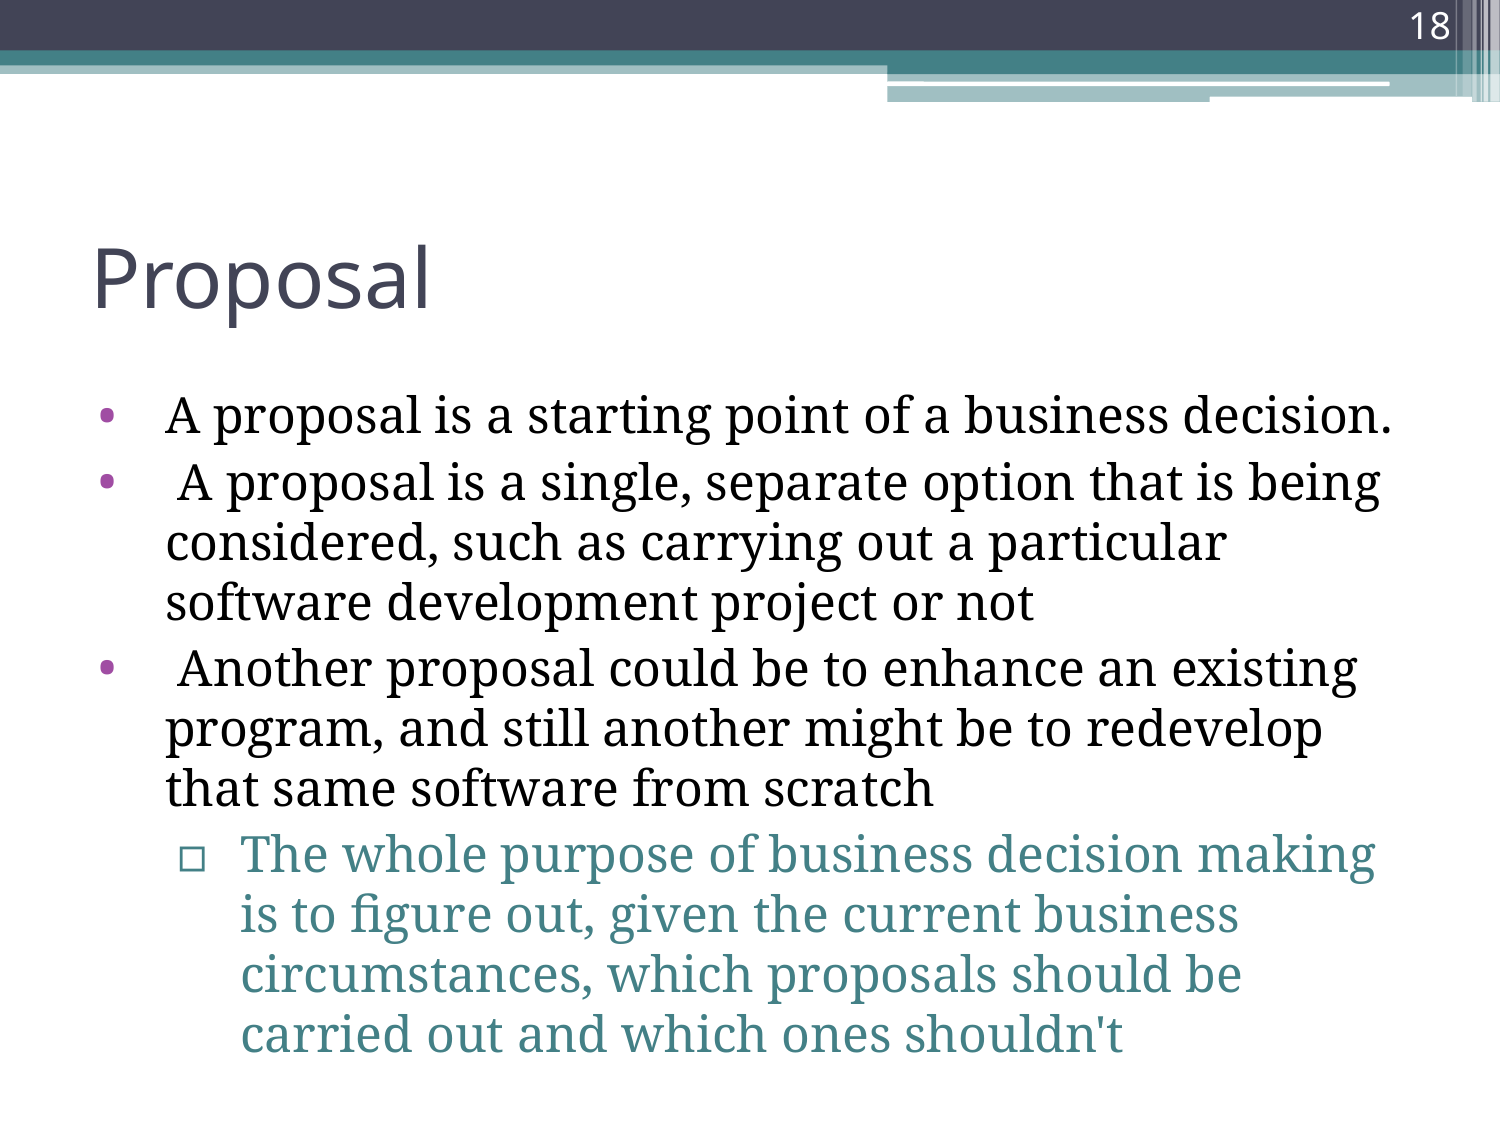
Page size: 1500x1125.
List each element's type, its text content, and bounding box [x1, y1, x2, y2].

list A proposal is a starting point of a business decision. A proposal is a single, separate option that is being considered, such as carrying out a particular software development project or not Another proposal could be to enhance an existing program, and still another might be to redevelop that same software from scratch The whole purpose of business decision making is to figure out, given the current business circumstances, which proposals should be carried out and which ones shouldn't [75, 368, 1425, 1079]
title Proposal [75, 187, 1425, 363]
slide_number 18 [1341, 0, 1466, 61]
